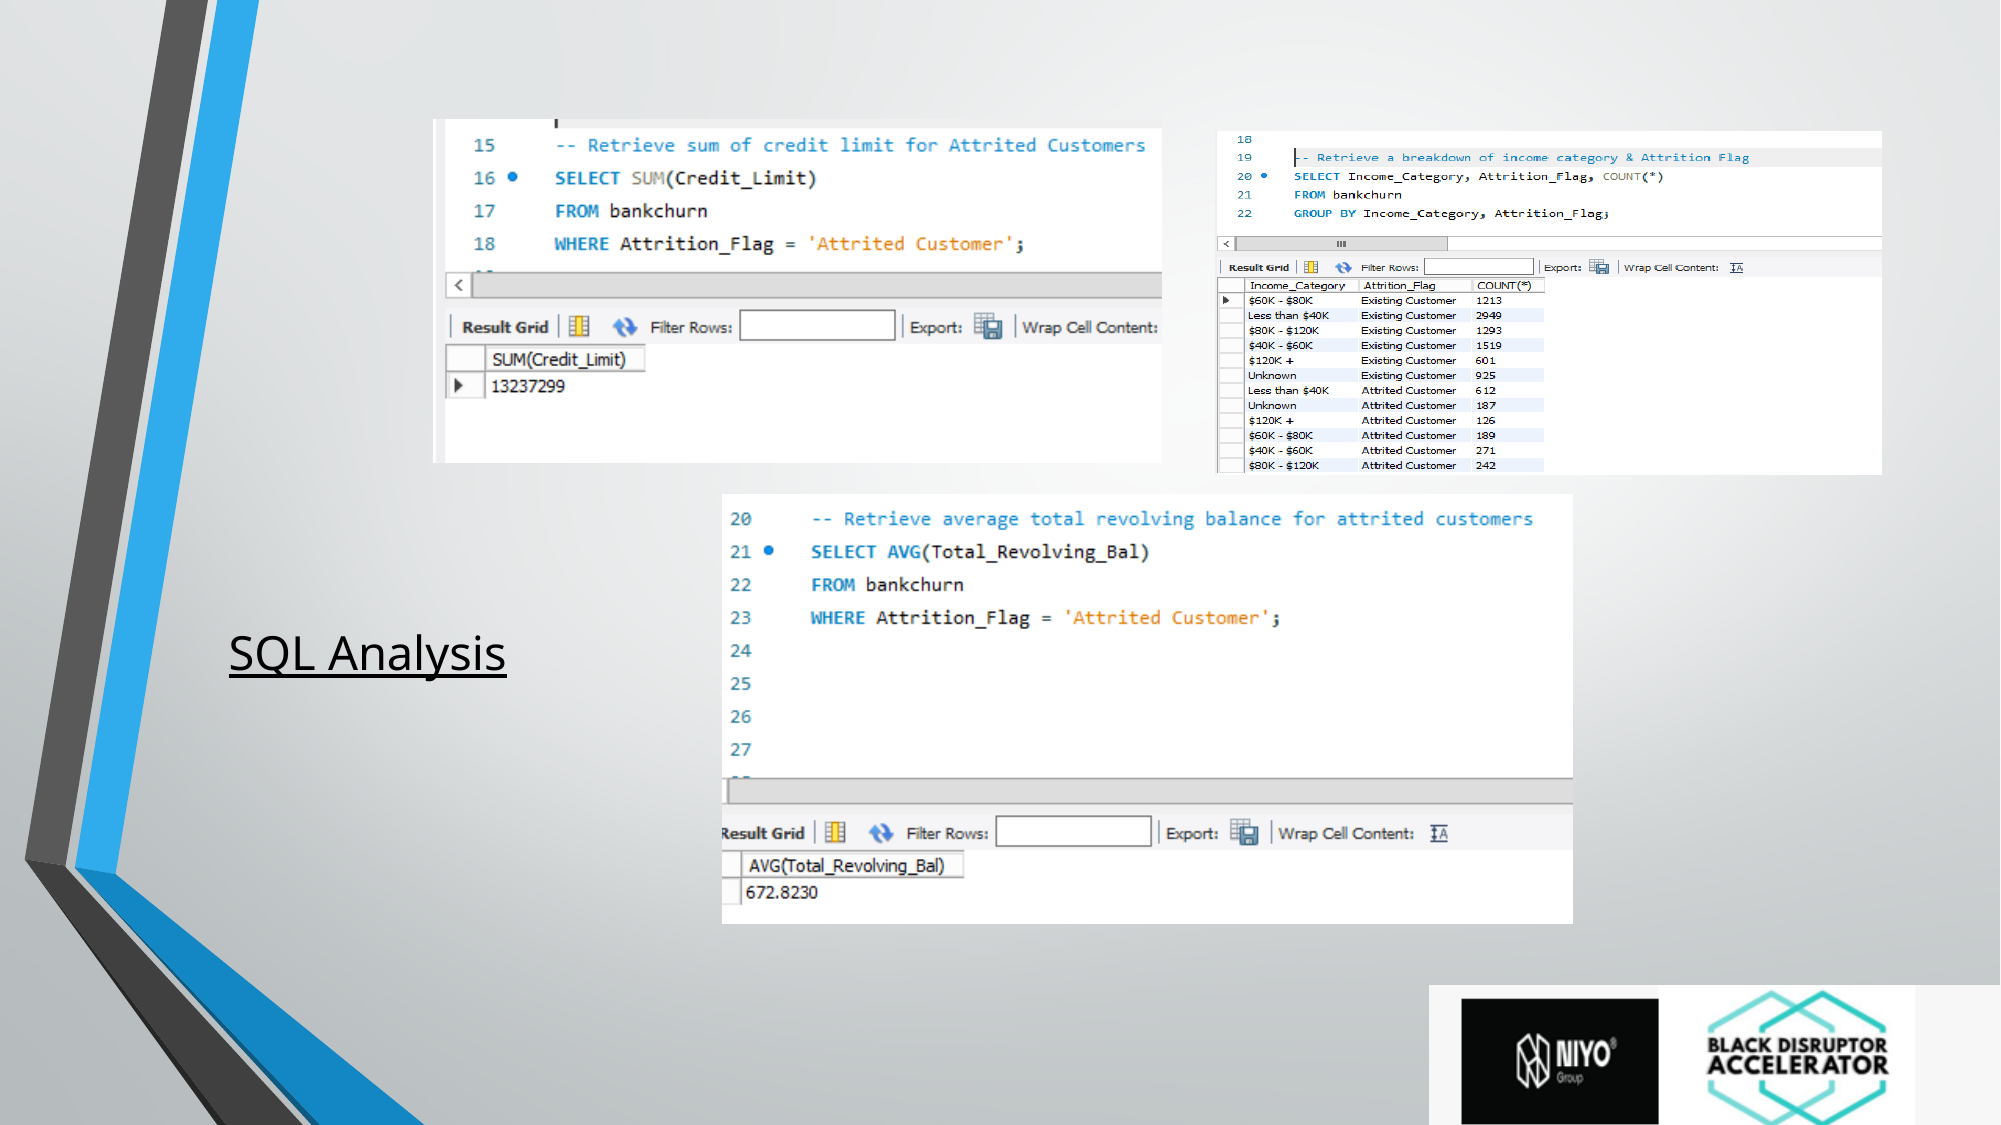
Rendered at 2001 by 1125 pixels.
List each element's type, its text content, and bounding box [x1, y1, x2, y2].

title SQL Analysis [210, 562, 525, 710]
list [1214, 131, 1883, 476]
picture [432, 118, 1162, 464]
picture [1429, 985, 2000, 1125]
picture [722, 494, 1573, 924]
